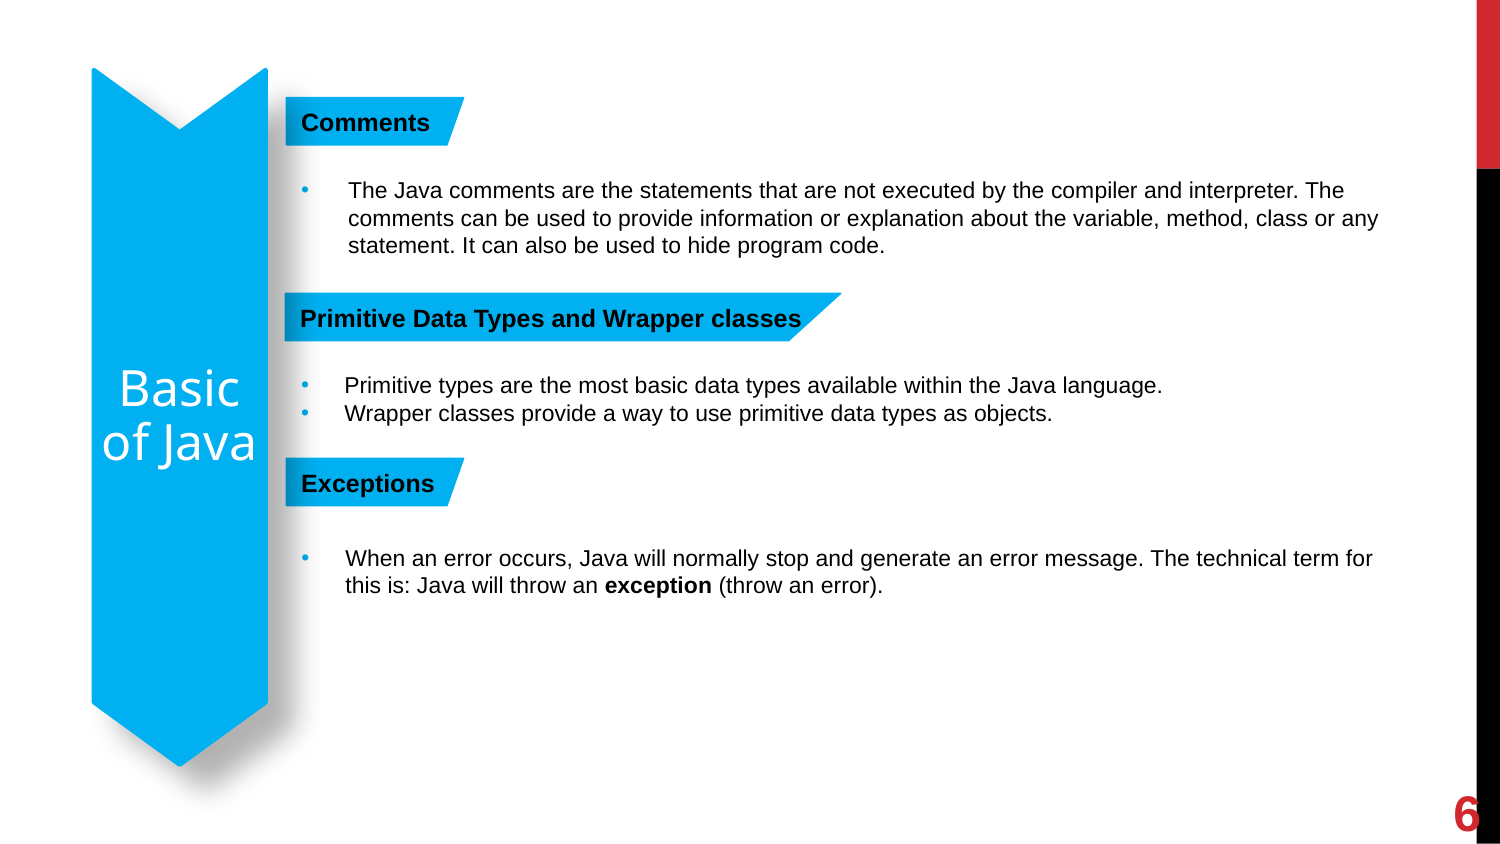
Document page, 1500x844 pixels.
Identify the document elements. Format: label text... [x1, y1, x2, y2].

text_box Primitive Data Types and Wrapper classes [313, 291, 843, 343]
text_box Exceptions [313, 455, 466, 508]
text_box Comments [307, 95, 466, 148]
slide_number 6 [1391, 779, 1482, 844]
text_box Primitive types are the most basic data types available within the Java language. Wrapper classes provide a way to use primitive data types as objects. [313, 363, 1409, 434]
text_box When an error occurs, Java will normally stop and generate an error message. The technical term for this is: Java will throw an exception (throw an error). [313, 536, 1421, 606]
text_box Basic of Java [91, 68, 268, 767]
text_box The Java comments are the statements that are not executed by the compiler and interpreter. The comments can be used to provide information or explanation about the variable, method, class or any statement. It can also be used to hide program code. [313, 168, 1421, 266]
